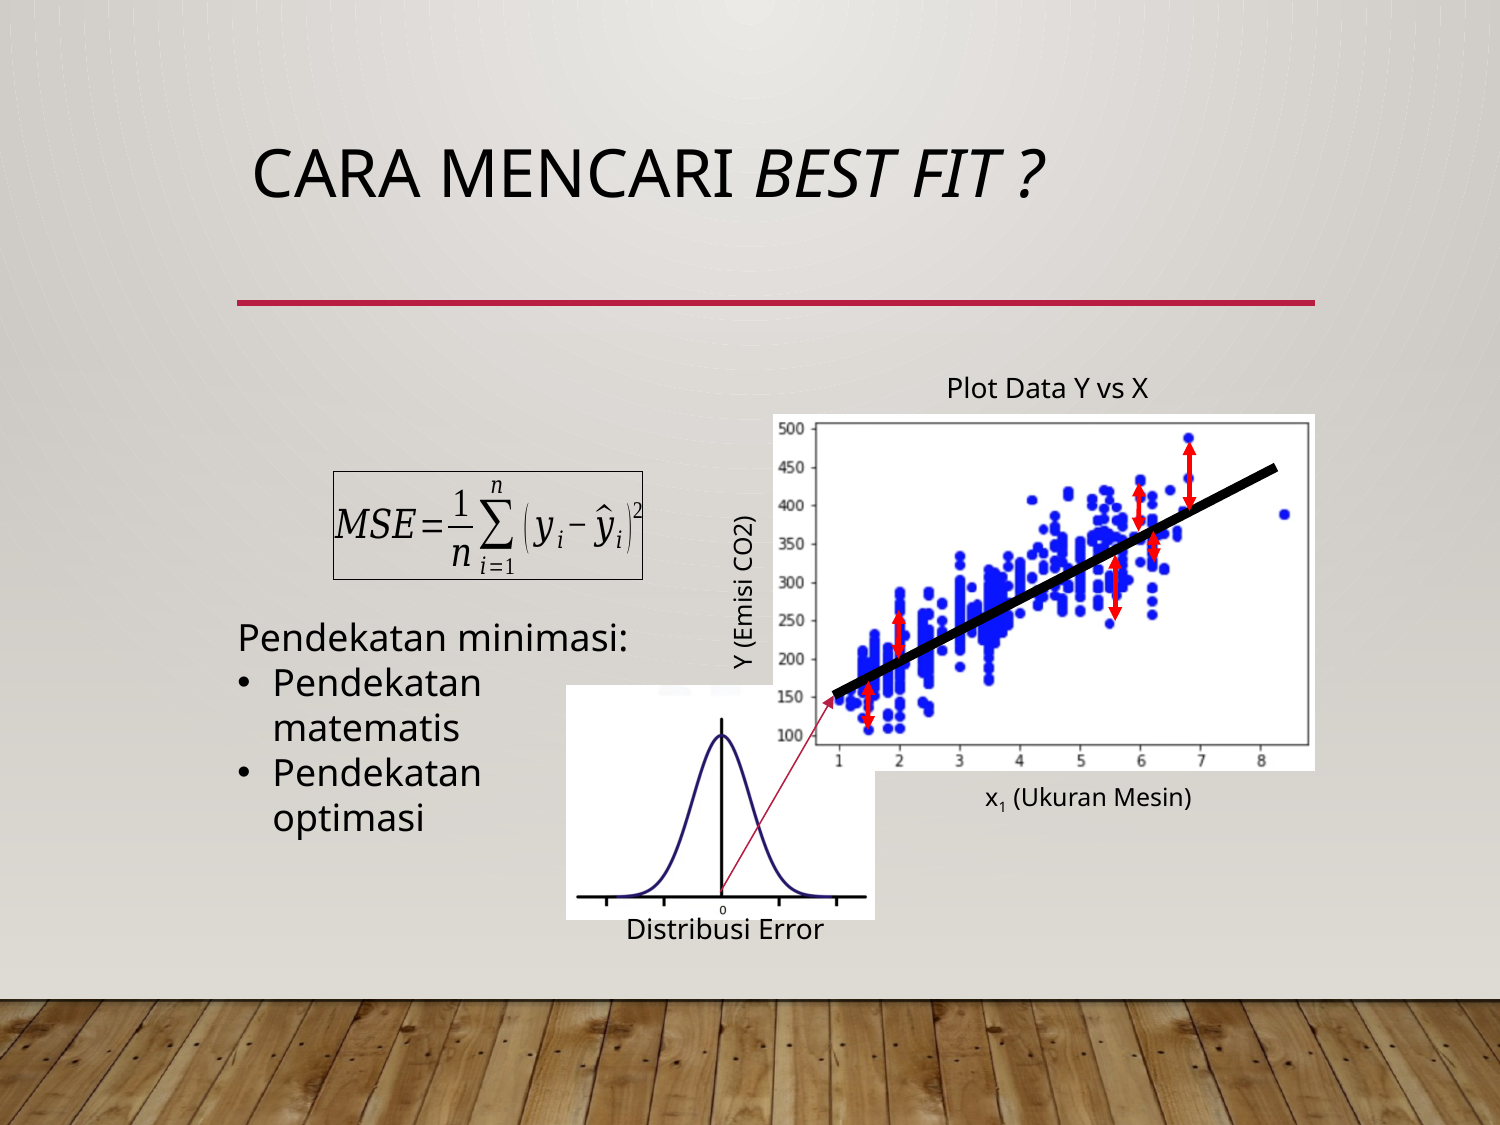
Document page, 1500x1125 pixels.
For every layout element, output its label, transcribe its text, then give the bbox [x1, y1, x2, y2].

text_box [719, 414, 1315, 820]
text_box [1190, 466, 1277, 696]
title Cara mencari best fit ? [236, 131, 1315, 305]
text_box Plot Data Y vs X [931, 363, 1164, 412]
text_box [833, 466, 867, 696]
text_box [720, 695, 834, 892]
picture [0, 999, 1500, 1125]
text_box Pendekatan minimasi: Pendekatan matematis Pendekatan optimasi [222, 606, 660, 847]
text_box Distribusi Error [611, 920, 840, 953]
picture [566, 685, 875, 920]
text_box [867, 440, 1190, 731]
